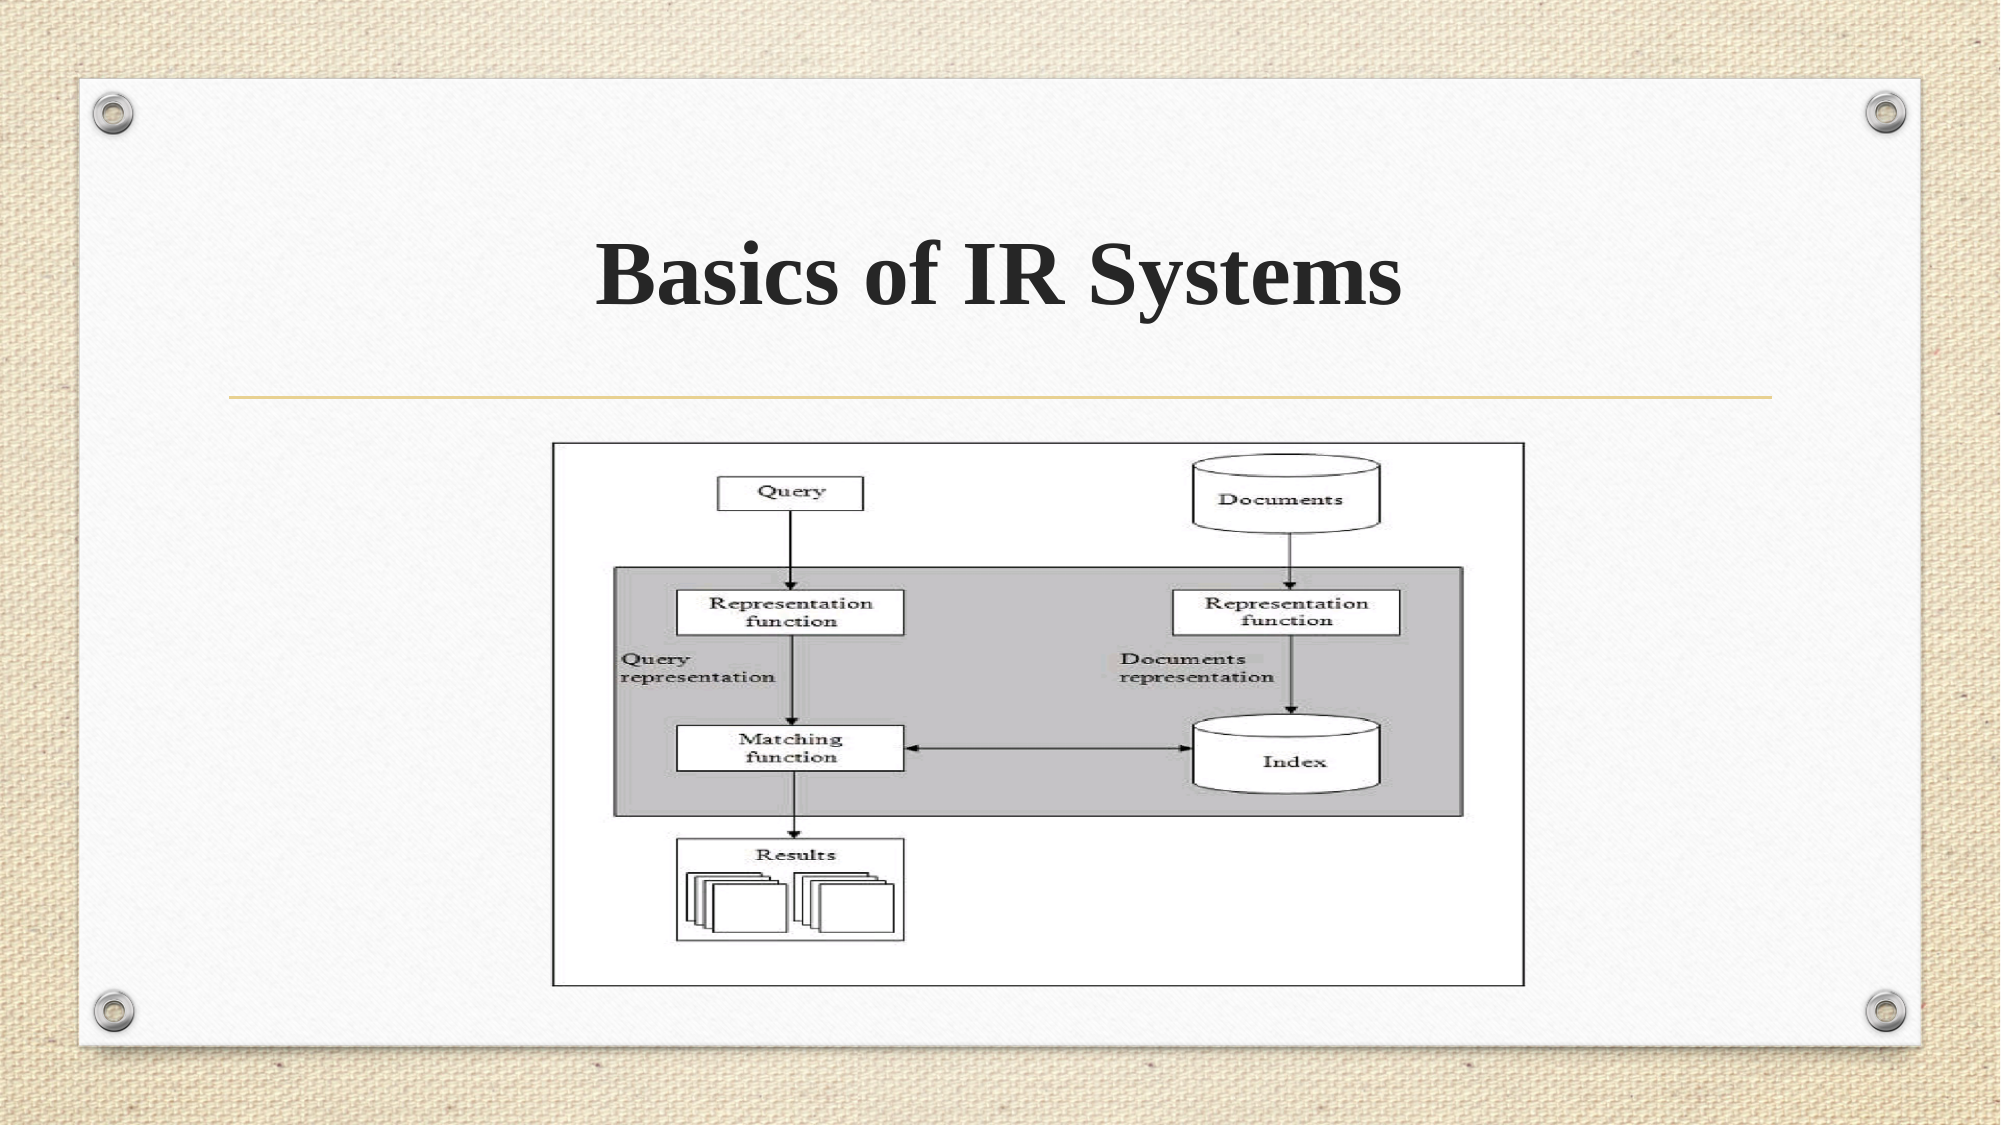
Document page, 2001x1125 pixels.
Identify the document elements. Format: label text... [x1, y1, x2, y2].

title Basics of IR Systems [212, 161, 1788, 375]
picture [0, 0, 2001, 1125]
